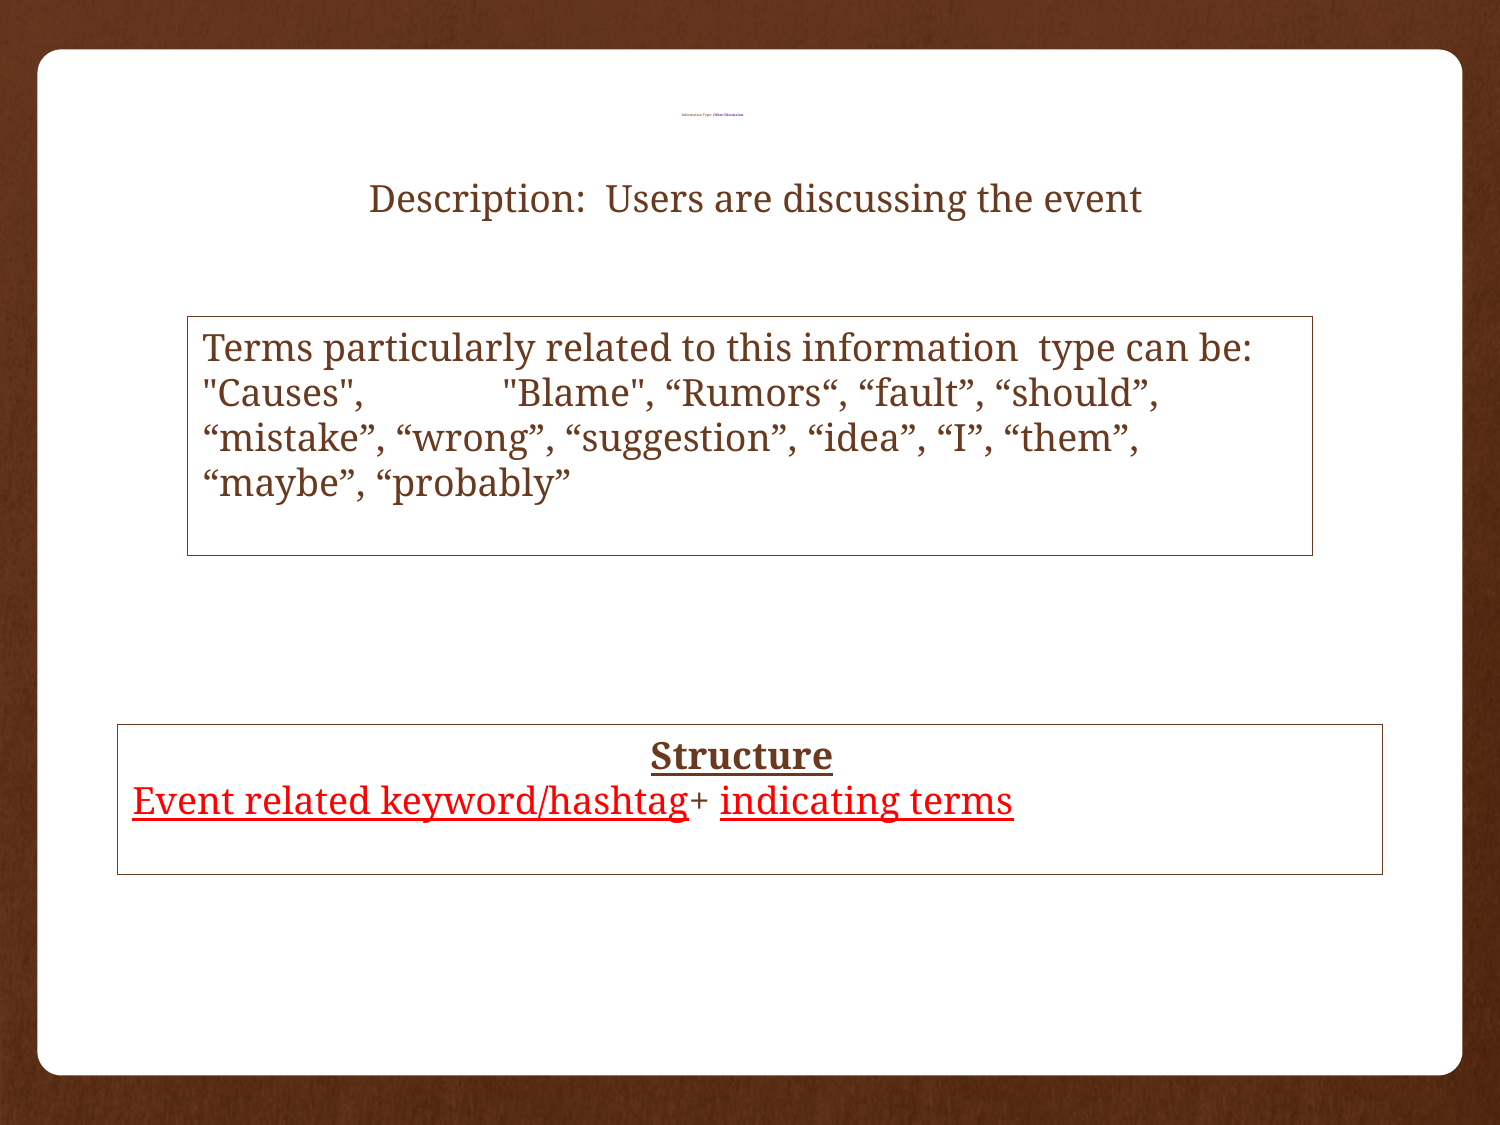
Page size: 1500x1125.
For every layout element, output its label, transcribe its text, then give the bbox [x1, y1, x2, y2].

text_box Structure Event related keyword/hashtag+ indicating terms [117, 724, 1383, 875]
title Information Type: Other-Discussion [249, 50, 1175, 125]
text_box Terms particularly related to this information type can be: "Causes", "Blame", “Rumors“, “fault”, “should”, “mistake”, “wrong”, “suggestion”, “idea”, “I”, “them”, “maybe”, “probably” [187, 316, 1313, 556]
text_box Description: Users are discussing the event [137, 167, 1375, 227]
